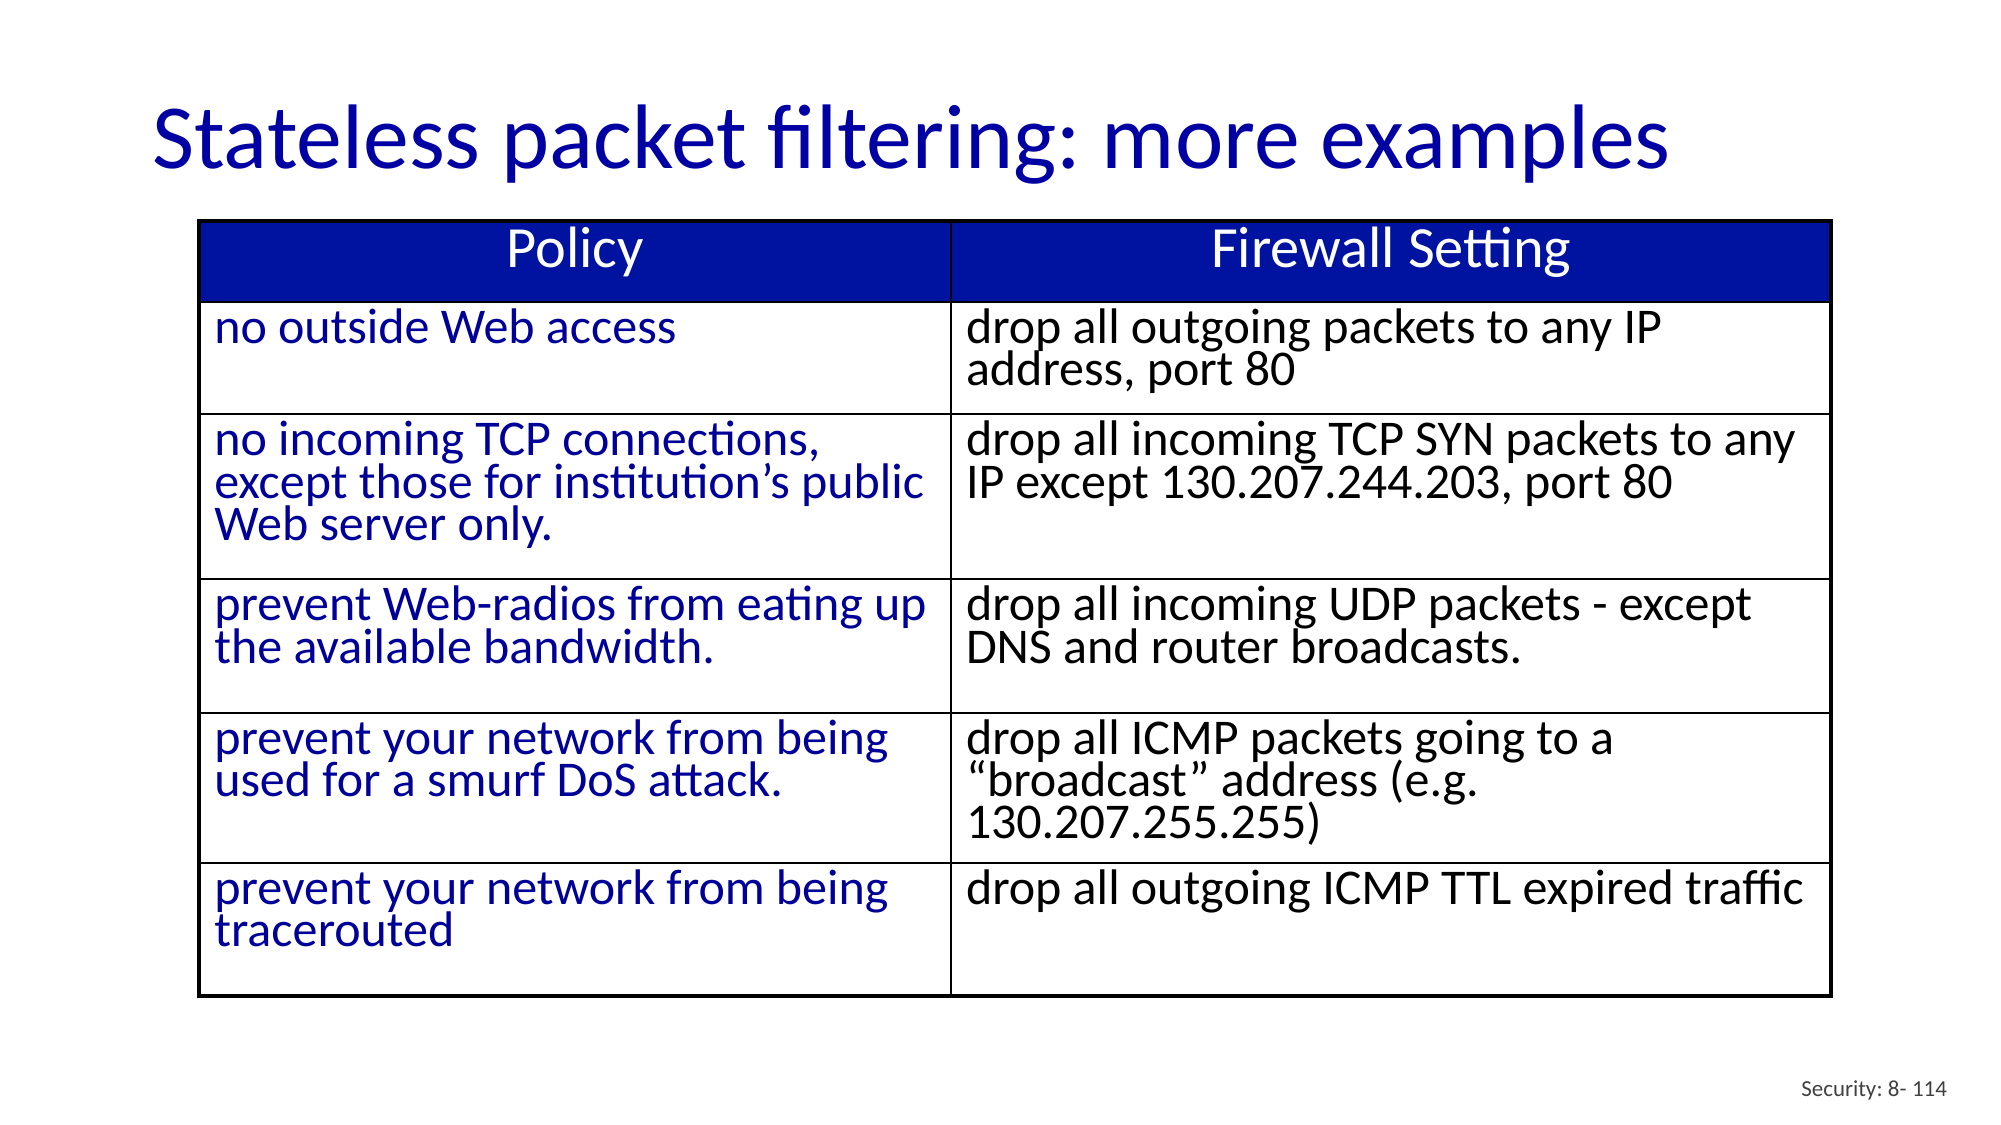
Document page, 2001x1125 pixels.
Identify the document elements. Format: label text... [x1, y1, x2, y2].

table_cell no outside Web access [201, 303, 950, 413]
table_cell no incoming TCP connections, except those for institution’s public Web server only. [201, 415, 950, 578]
slide_number Security: 8- 114 [1512, 1056, 1963, 1117]
table_cell drop all ICMP packets going to a “broadcast” address (e.g. 130.207.255.255) [952, 714, 1829, 862]
table_header Firewall Setting [952, 223, 1829, 301]
table_cell drop all incoming UDP packets - except DNS and router broadcasts. [952, 580, 1829, 712]
table_header Policy [201, 223, 950, 301]
table_cell prevent Web-radios from eating up the available bandwidth. [201, 580, 950, 712]
text_box Stateless packet filtering: more examples [137, 65, 1863, 213]
table_cell prevent your network from being tracerouted [201, 864, 950, 994]
table_cell drop all outgoing ICMP TTL expired traffic [952, 864, 1829, 994]
table_cell drop all incoming TCP SYN packets to any IP except 130.207.244.203, port 80 [952, 415, 1829, 578]
table_cell prevent your network from being used for a smurf DoS attack. [201, 714, 950, 862]
table_cell drop all outgoing packets to any IP address, port 80 [952, 303, 1829, 413]
